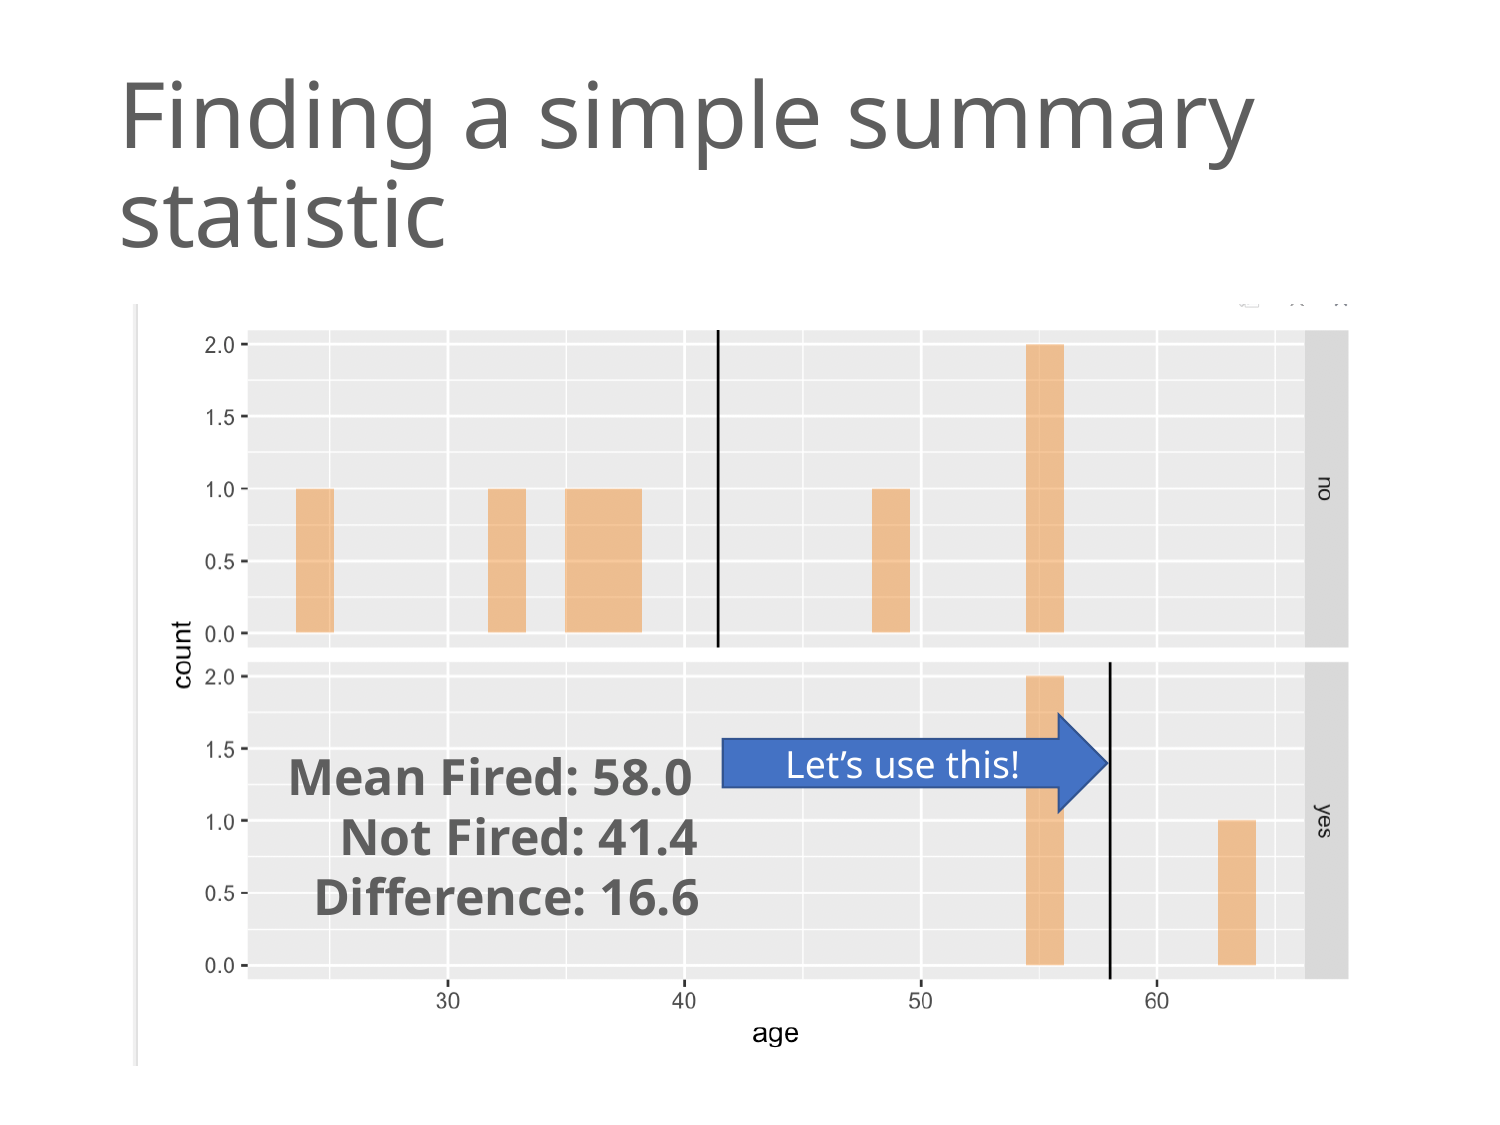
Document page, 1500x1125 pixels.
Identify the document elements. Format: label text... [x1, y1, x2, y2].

picture [132, 304, 1368, 1066]
title Finding a simple summary statistic [103, 59, 1397, 278]
